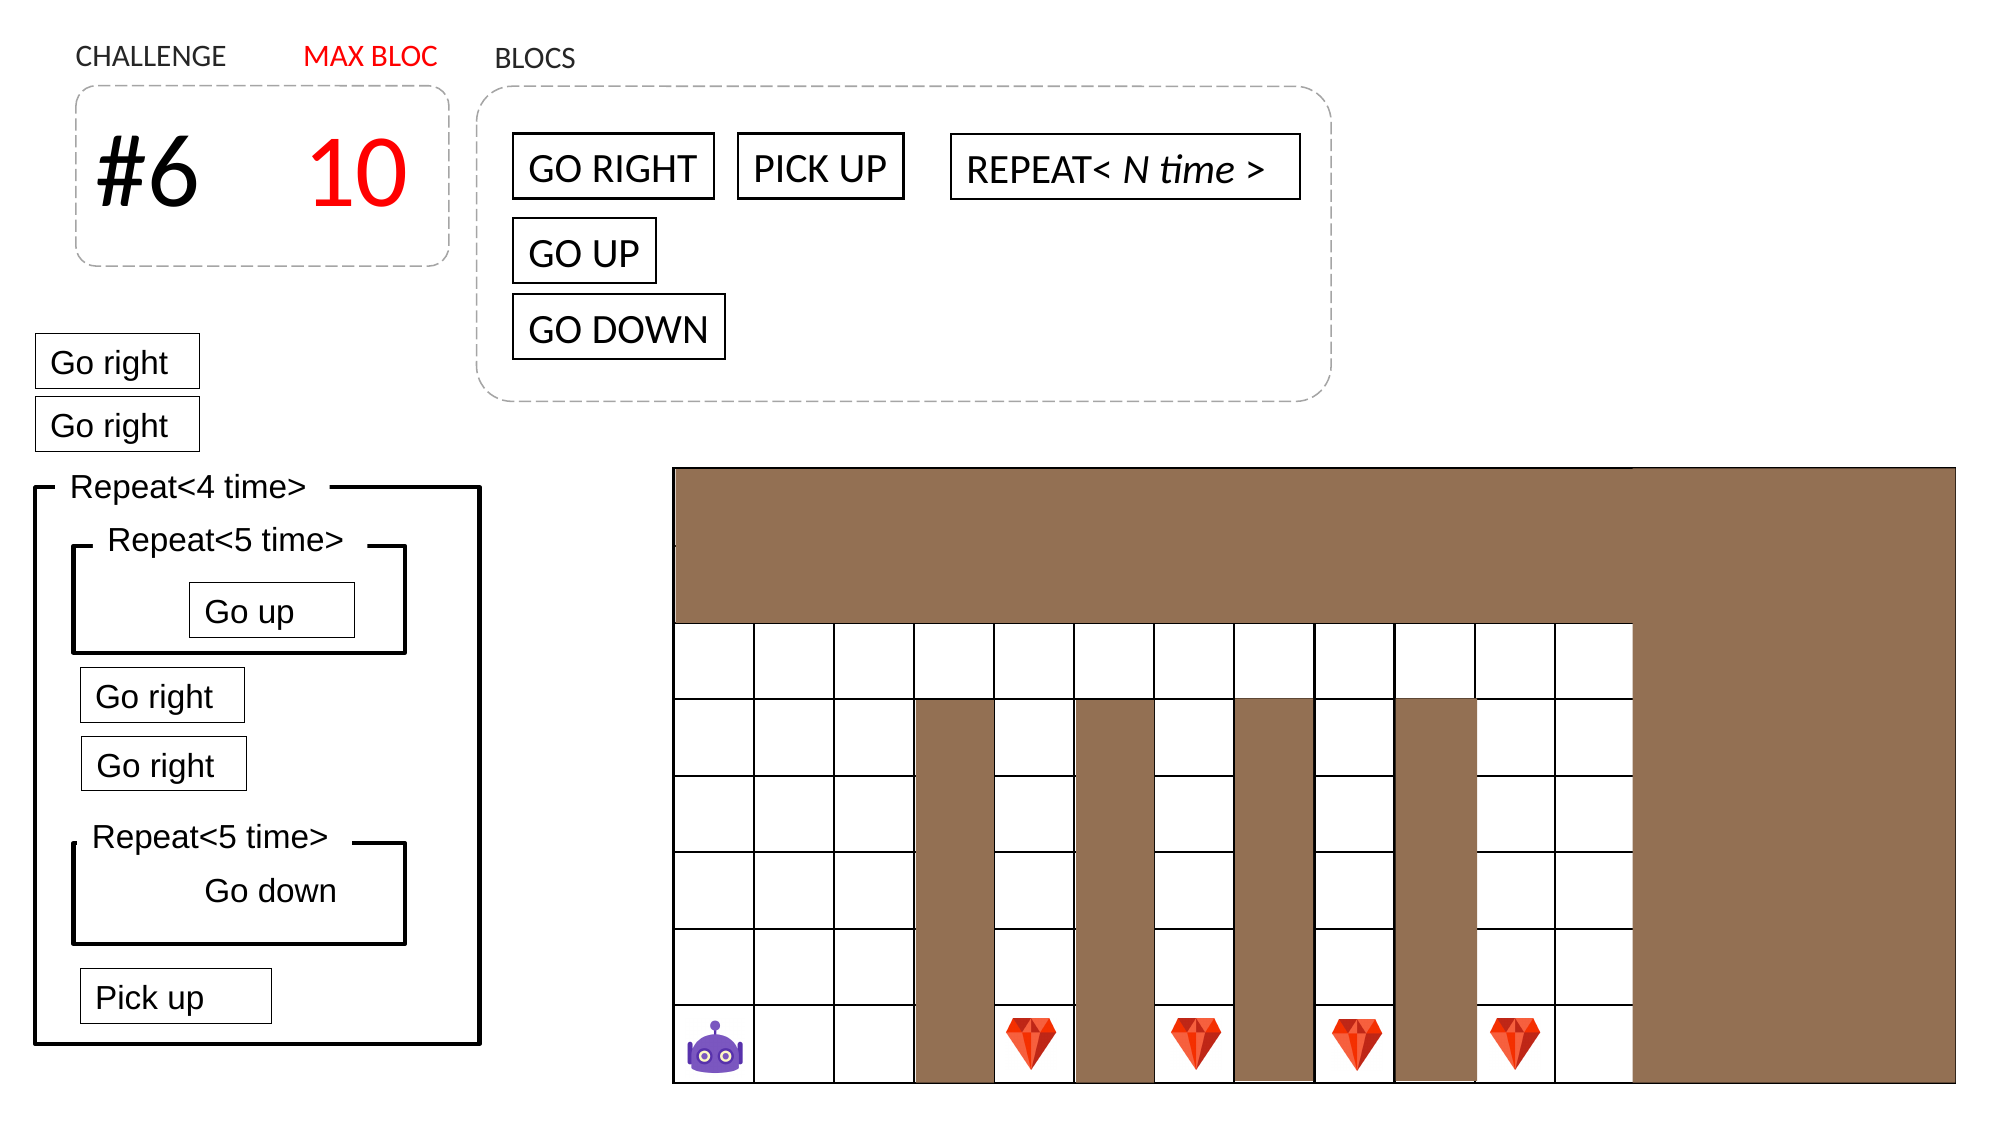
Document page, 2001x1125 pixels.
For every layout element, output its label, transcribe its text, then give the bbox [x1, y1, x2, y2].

text_box [1314, 699, 1394, 777]
text_box [833, 777, 913, 853]
text_box [833, 1006, 913, 1083]
text_box [1076, 700, 1155, 1083]
text_box [753, 777, 833, 853]
text_box Repeat<4 time> [55, 457, 330, 513]
text_box [1395, 698, 1478, 1081]
text_box MAX BLOC [288, 28, 455, 81]
text_box [1155, 930, 1234, 1006]
text_box [1155, 1006, 1234, 1083]
text_box Pick up [80, 968, 272, 1024]
text_box PICK UP [738, 133, 904, 199]
text_box #6 [80, 95, 217, 235]
text_box [673, 930, 753, 1006]
text_box [994, 930, 1074, 1006]
text_box Go right [35, 396, 200, 452]
text_box [993, 699, 1074, 777]
text_box [1554, 930, 1632, 1006]
text_box [1394, 623, 1474, 699]
text_box [1154, 623, 1234, 699]
text_box [1478, 853, 1554, 930]
text_box [833, 623, 913, 699]
text_box [75, 85, 449, 267]
text_box [33, 485, 482, 1046]
text_box [994, 853, 1074, 930]
text_box Go right [35, 333, 200, 389]
text_box [913, 623, 993, 699]
text_box GO UP [513, 217, 657, 283]
text_box [71, 544, 407, 655]
text_box 10 [288, 95, 426, 235]
text_box [1235, 698, 1314, 1081]
text_box [915, 700, 994, 1083]
picture [1488, 1018, 1541, 1070]
text_box [1474, 623, 1554, 699]
text_box [753, 1006, 833, 1083]
text_box [1478, 777, 1554, 853]
text_box [675, 469, 1635, 623]
text_box [1314, 623, 1394, 699]
text_box [673, 699, 753, 777]
text_box Go right [80, 667, 245, 723]
text_box [673, 1006, 753, 1083]
text_box Repeat<5 time> [77, 808, 352, 863]
text_box [673, 777, 753, 853]
text_box [1554, 777, 1632, 853]
text_box [994, 1006, 1074, 1083]
text_box GO RIGHT [513, 133, 715, 199]
text_box [1154, 699, 1234, 777]
text_box CHALLENGE [60, 27, 244, 80]
text_box [994, 777, 1074, 853]
text_box [1314, 853, 1394, 930]
text_box Go right [81, 736, 247, 791]
text_box [1478, 930, 1554, 1006]
text_box Go up [189, 582, 355, 638]
text_box REPEAT< N time > [951, 134, 1300, 200]
text_box [833, 699, 913, 777]
text_box [1074, 623, 1154, 699]
picture [1330, 1018, 1383, 1071]
text_box [753, 853, 833, 930]
text_box [1632, 468, 1956, 1083]
text_box [1155, 853, 1234, 930]
text_box [833, 853, 913, 930]
text_box [753, 930, 833, 1006]
text_box [673, 853, 753, 930]
text_box [1478, 699, 1554, 777]
text_box [753, 623, 833, 699]
text_box [1554, 1006, 1632, 1083]
text_box [1314, 777, 1394, 853]
text_box [753, 699, 833, 777]
text_box [1474, 1006, 1554, 1083]
text_box [993, 623, 1074, 699]
text_box [833, 930, 913, 1006]
text_box [1314, 930, 1394, 1006]
text_box [1234, 623, 1314, 699]
text_box Go down [189, 861, 355, 917]
text_box [476, 86, 1332, 402]
text_box [1554, 699, 1632, 777]
picture [1005, 1018, 1057, 1070]
text_box [673, 623, 753, 699]
picture [1170, 1018, 1223, 1070]
text_box BLOCS [479, 29, 592, 83]
text_box [1314, 1006, 1394, 1083]
picture [685, 1018, 746, 1078]
text_box [1155, 777, 1234, 853]
text_box GO DOWN [513, 294, 726, 359]
text_box Repeat<5 time> [92, 510, 368, 566]
text_box [1554, 623, 1632, 699]
text_box [1554, 853, 1632, 930]
